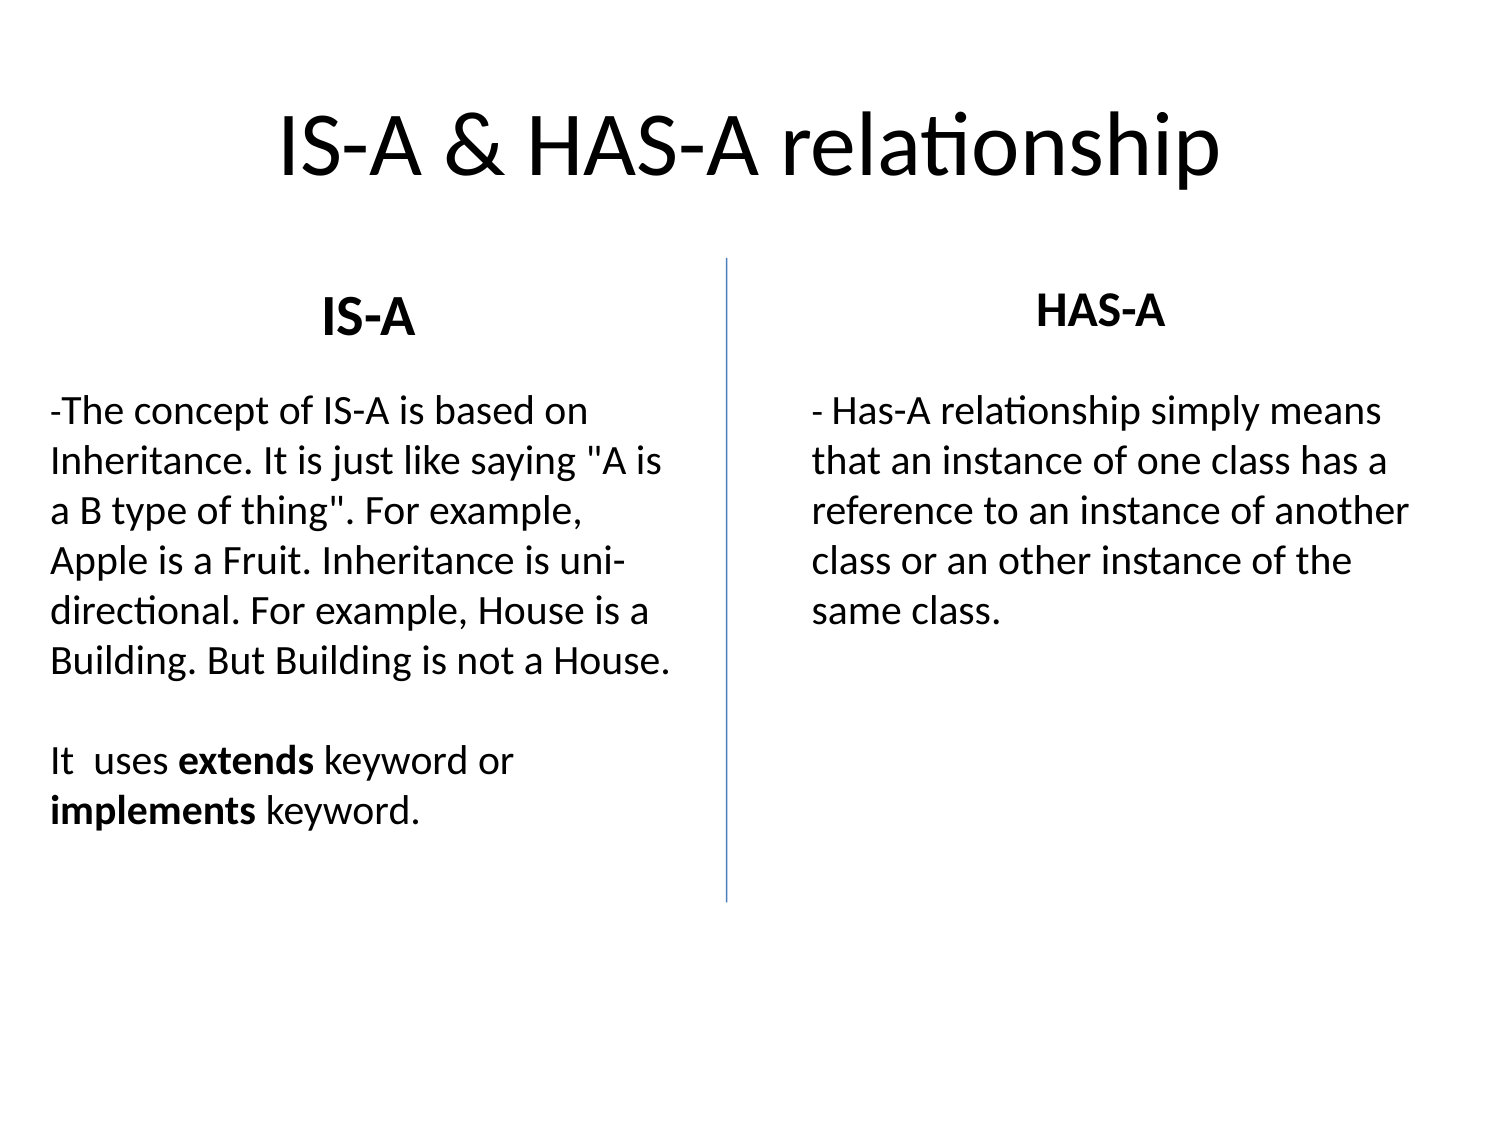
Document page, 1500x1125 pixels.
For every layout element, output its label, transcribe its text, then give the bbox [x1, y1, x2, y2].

title IS-A & HAS-A relationship [75, 45, 1425, 233]
text_box HAS-A [1021, 269, 1181, 345]
text_box -The concept of IS-A is based on Inheritance. It is just like saying "A is a B type of thing". For example, Apple is a Fruit. Inheritance is uni-directional. For example, House is a Building. But Building is not a House. It uses extends keyword or implements keyword. [35, 375, 692, 885]
text_box - Has-A relationship simply means that an instance of one class has a reference to an instance of another class or an other instance of the same class. [796, 375, 1442, 640]
text_box IS-A [306, 269, 431, 355]
